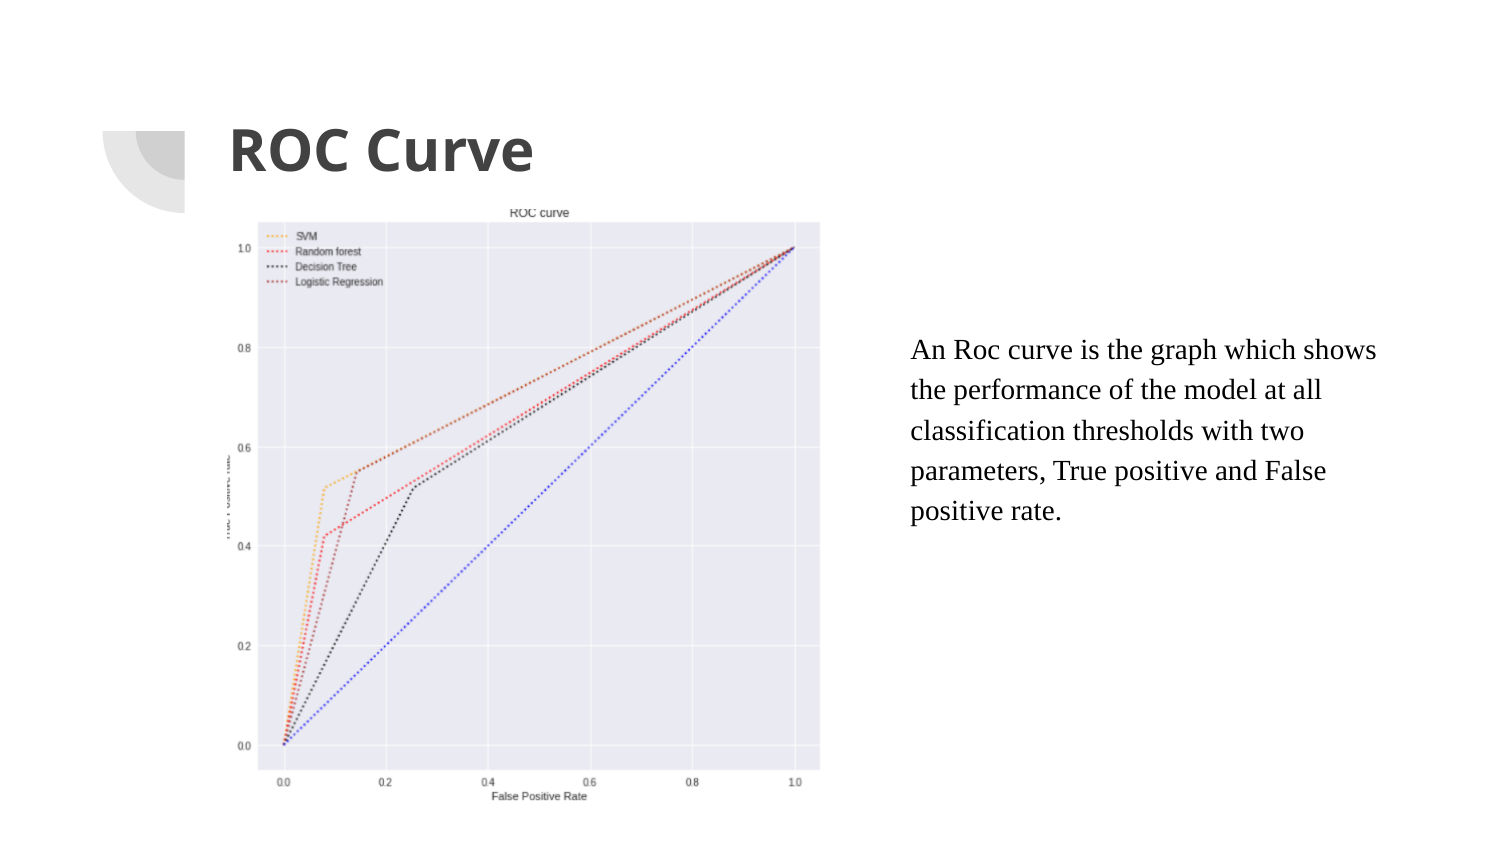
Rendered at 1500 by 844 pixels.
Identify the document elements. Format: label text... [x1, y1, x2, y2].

picture [227, 209, 852, 810]
text_box An Roc curve is the graph which shows the performance of the model at all classification thresholds with two parameters, True positive and False positive rate. [895, 310, 1425, 542]
title ROC Curve [213, 98, 1368, 263]
